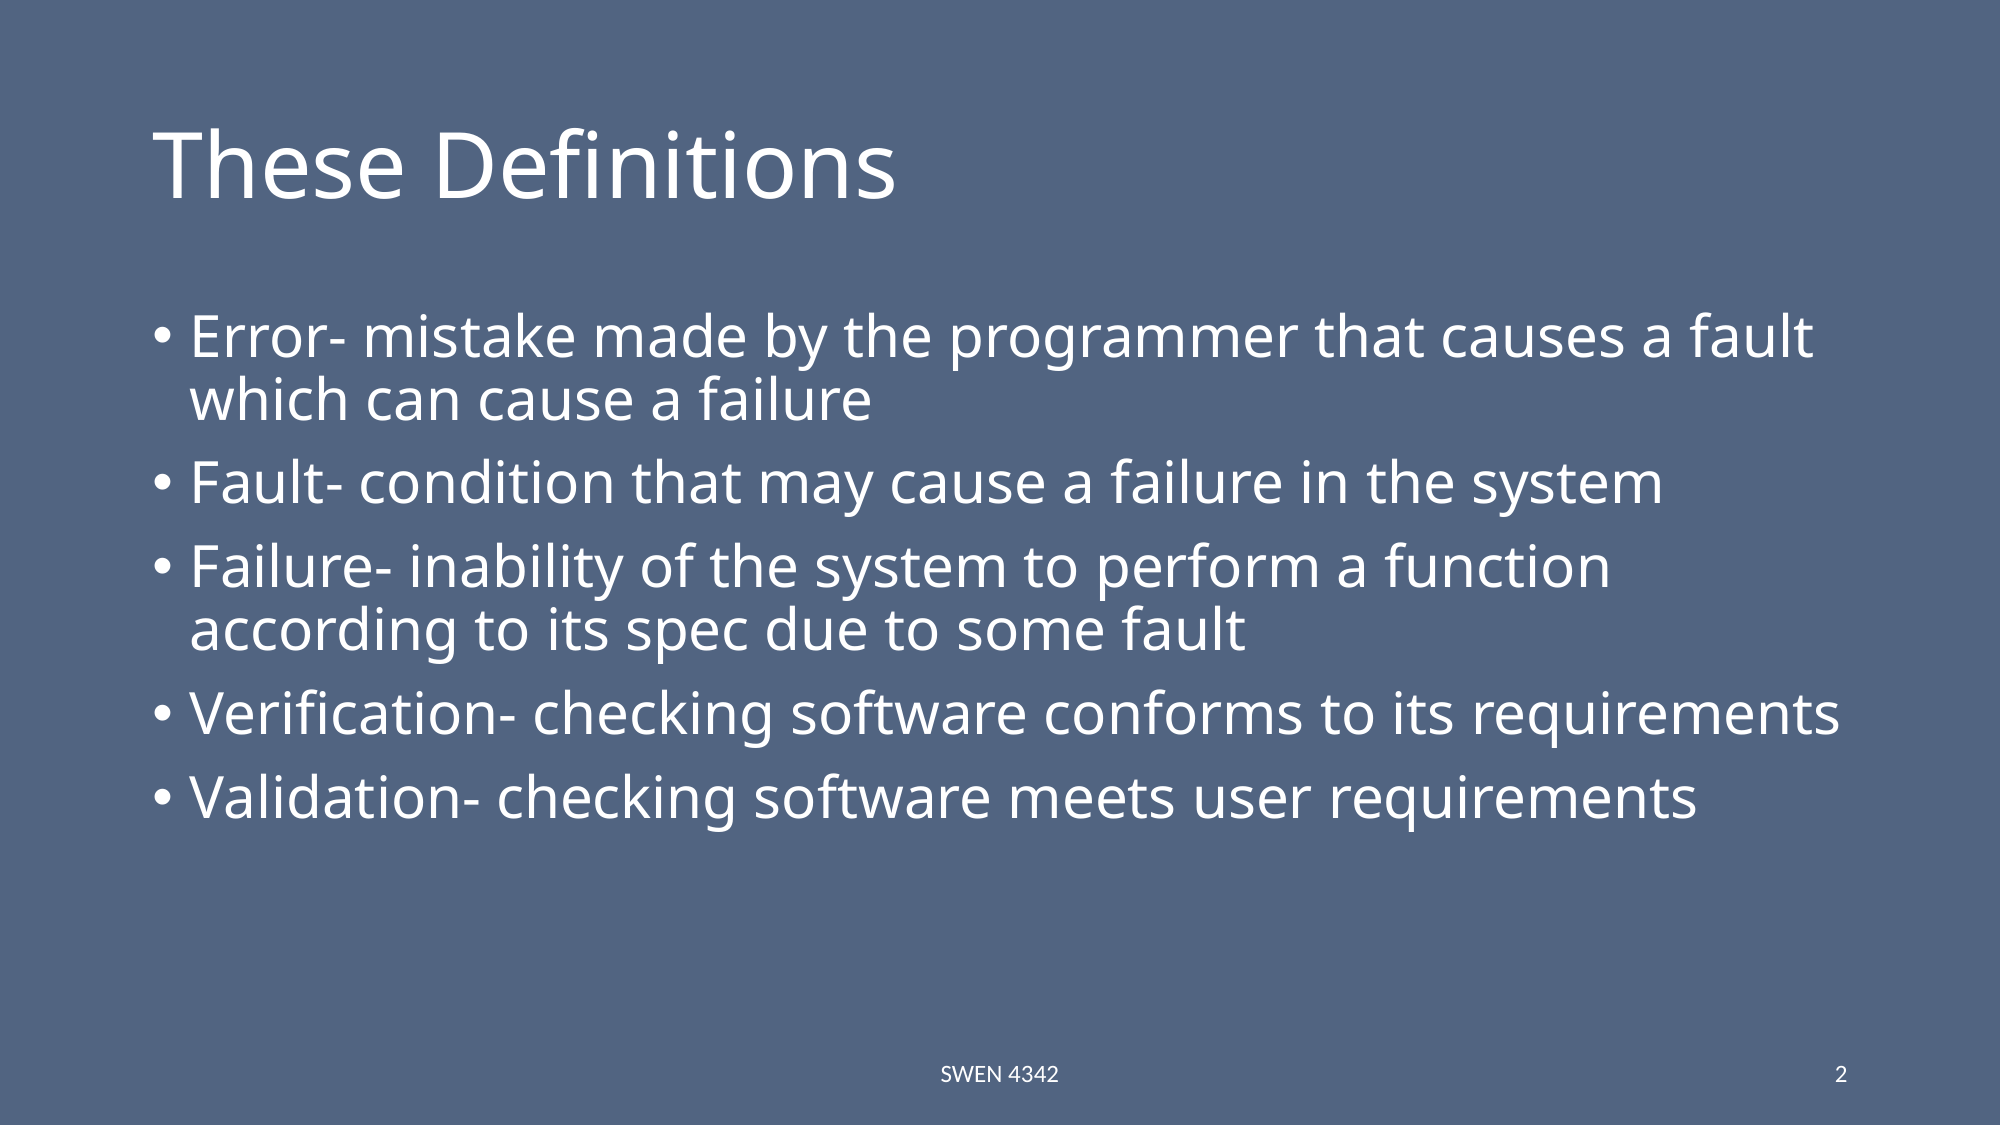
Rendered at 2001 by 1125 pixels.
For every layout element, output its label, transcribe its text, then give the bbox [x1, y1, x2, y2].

slide_number 2 [1412, 1042, 1863, 1103]
title These Definitions [137, 59, 1863, 278]
footer SWEN 4342 [662, 1042, 1338, 1103]
list Error- mistake made by the programmer that causes a fault which can cause a failure Fault- condition that may cause a failure in the system Failure- inability of the system to perform a function according to its spec due to some fault Verification- checking software conforms to its requirements Validation- checking software meets user requirements [137, 299, 1863, 1014]
